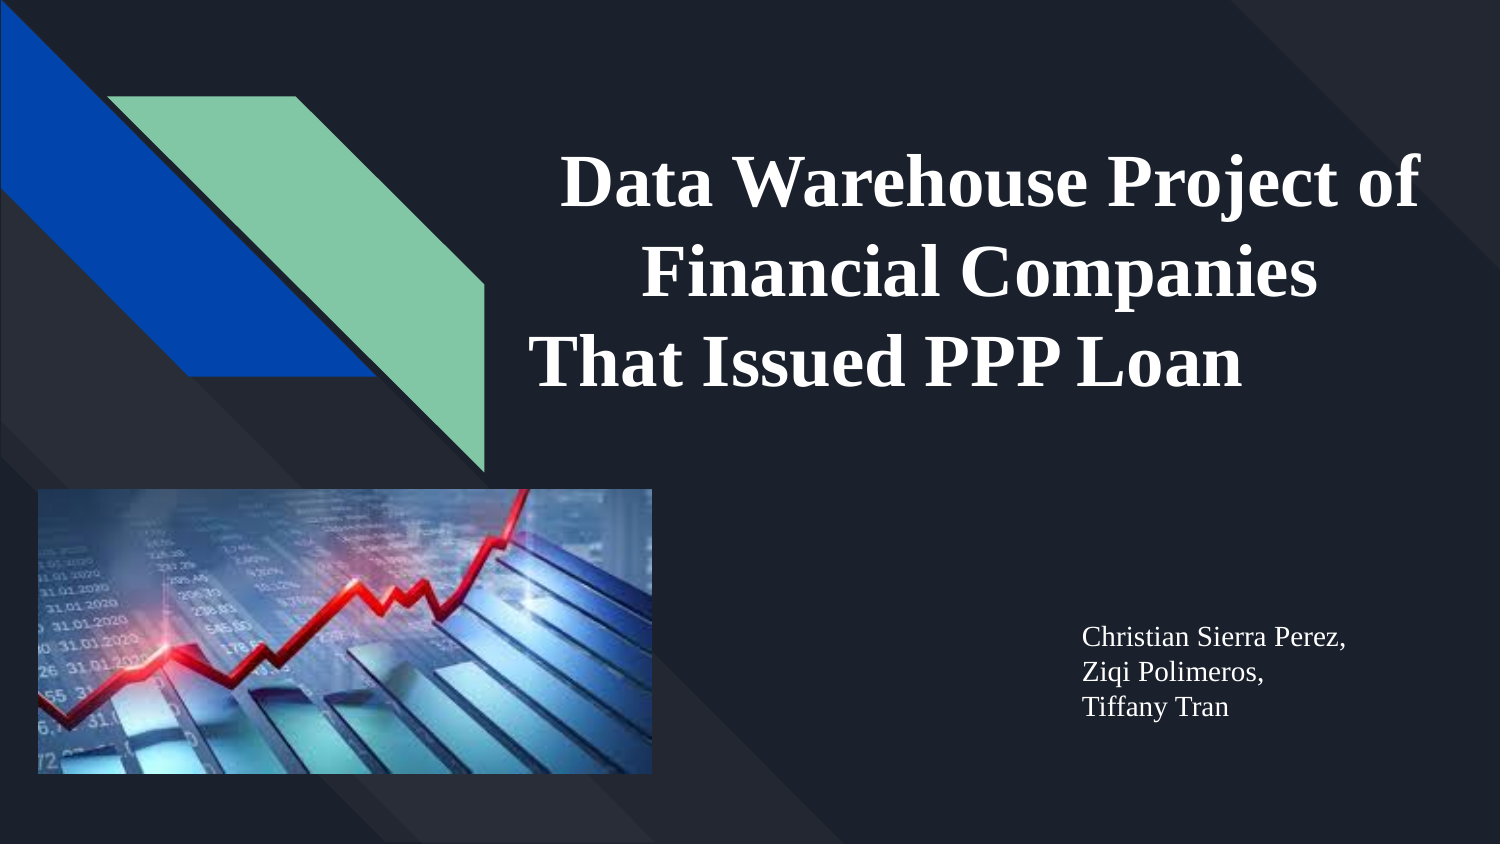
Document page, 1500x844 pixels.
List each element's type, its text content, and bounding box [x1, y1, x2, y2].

picture [38, 489, 652, 775]
title Data Warehouse Project of Financial Companies That Issued PPP Loan [490, 116, 1489, 413]
subtitle Christian Sierra Perez, Ziqi Polimeros, Tiffany Tran [1066, 602, 1442, 754]
